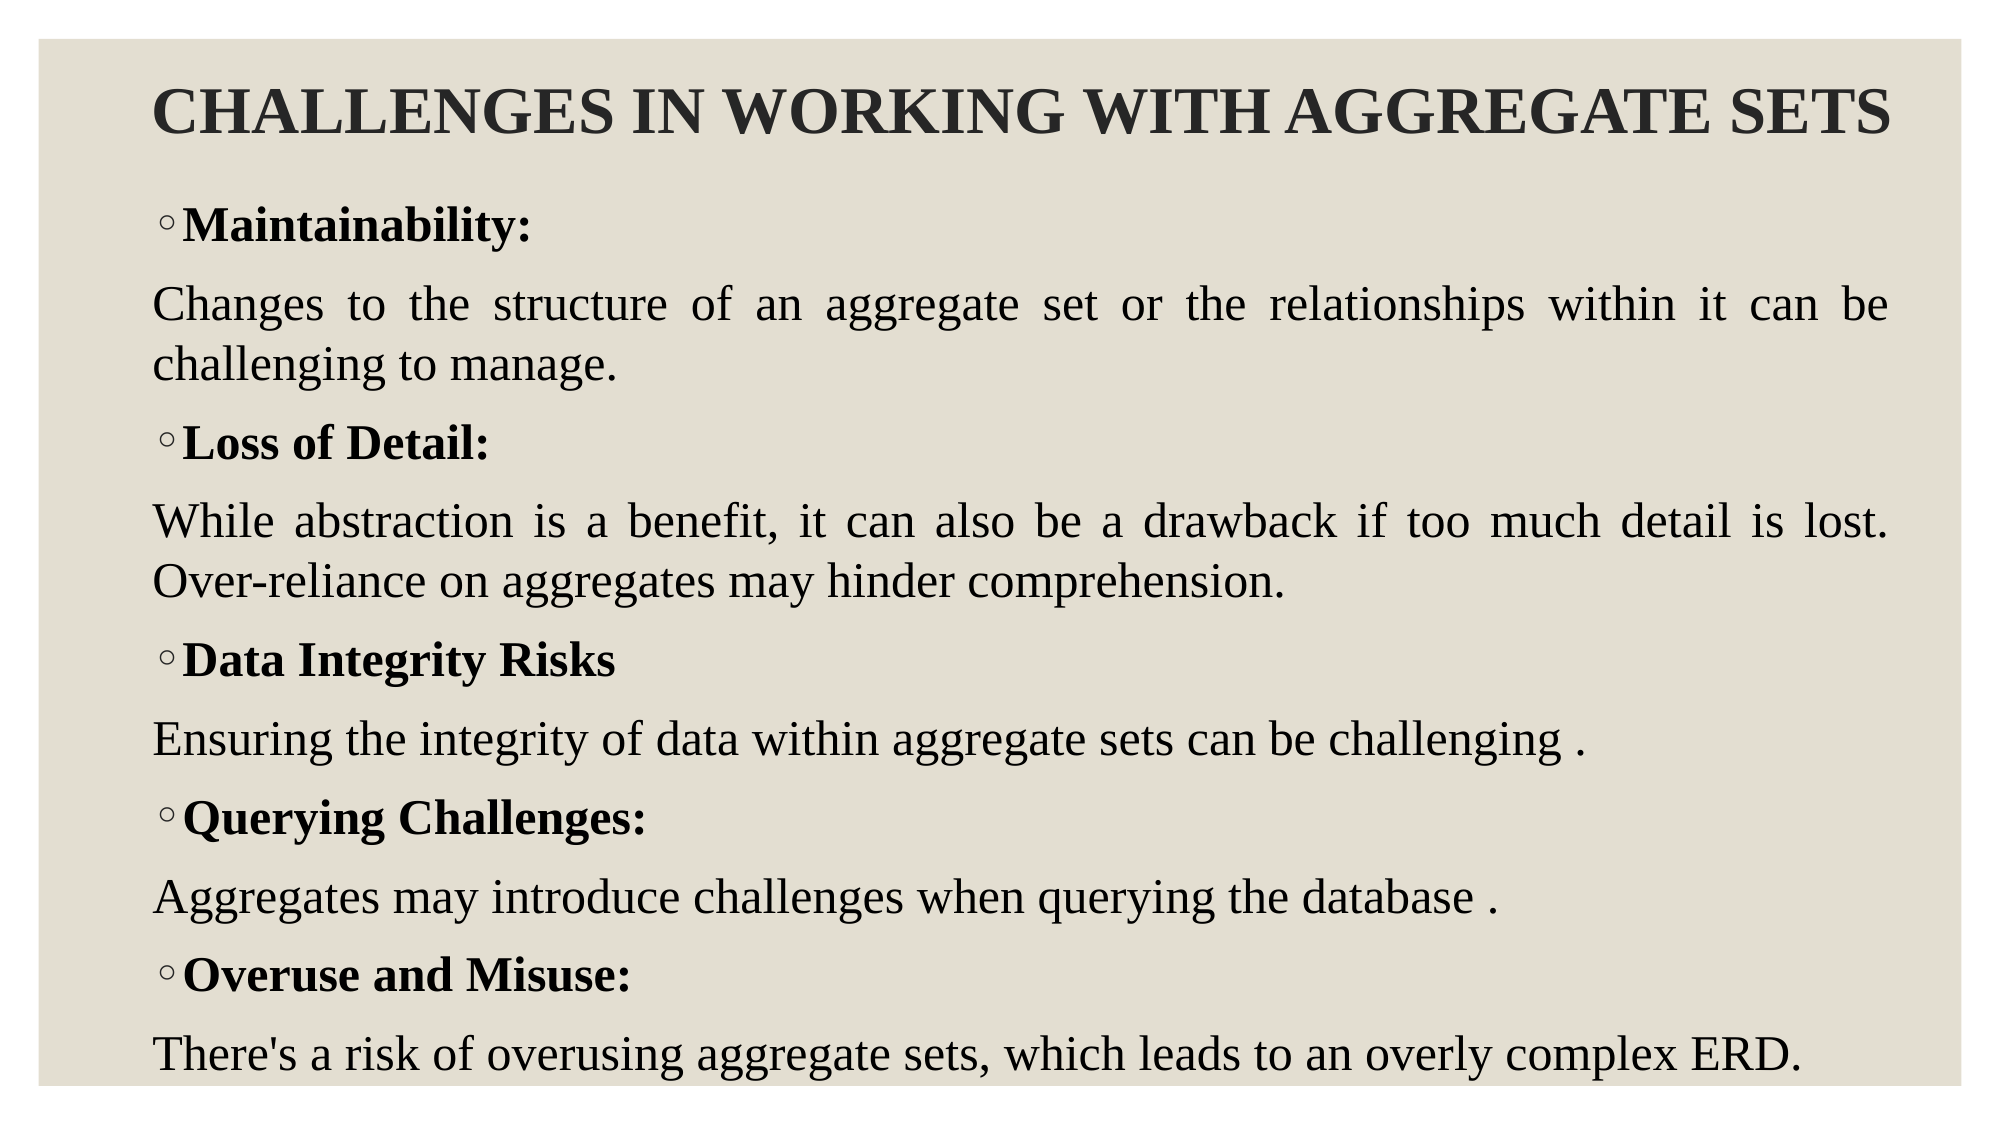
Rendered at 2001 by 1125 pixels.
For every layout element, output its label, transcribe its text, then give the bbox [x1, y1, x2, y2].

title CHALLENGES IN WORKING WITH AGGREGATE SETS [97, 53, 1948, 171]
list Maintainability: Changes to the structure of an aggregate set or the relationships within it can be challenging to manage. Loss of Detail: While abstraction is a benefit, it can also be a drawback if too much detail is lost. Over-reliance on aggregates may hinder comprehension. Data Integrity Risks Ensuring the integrity of data within aggregate sets can be challenging . Querying Challenges: Aggregates may introduce challenges when querying the database . Overuse and Misuse: There's a risk of overusing aggregate sets, which leads to an overly complex ERD. [137, 184, 1906, 1086]
